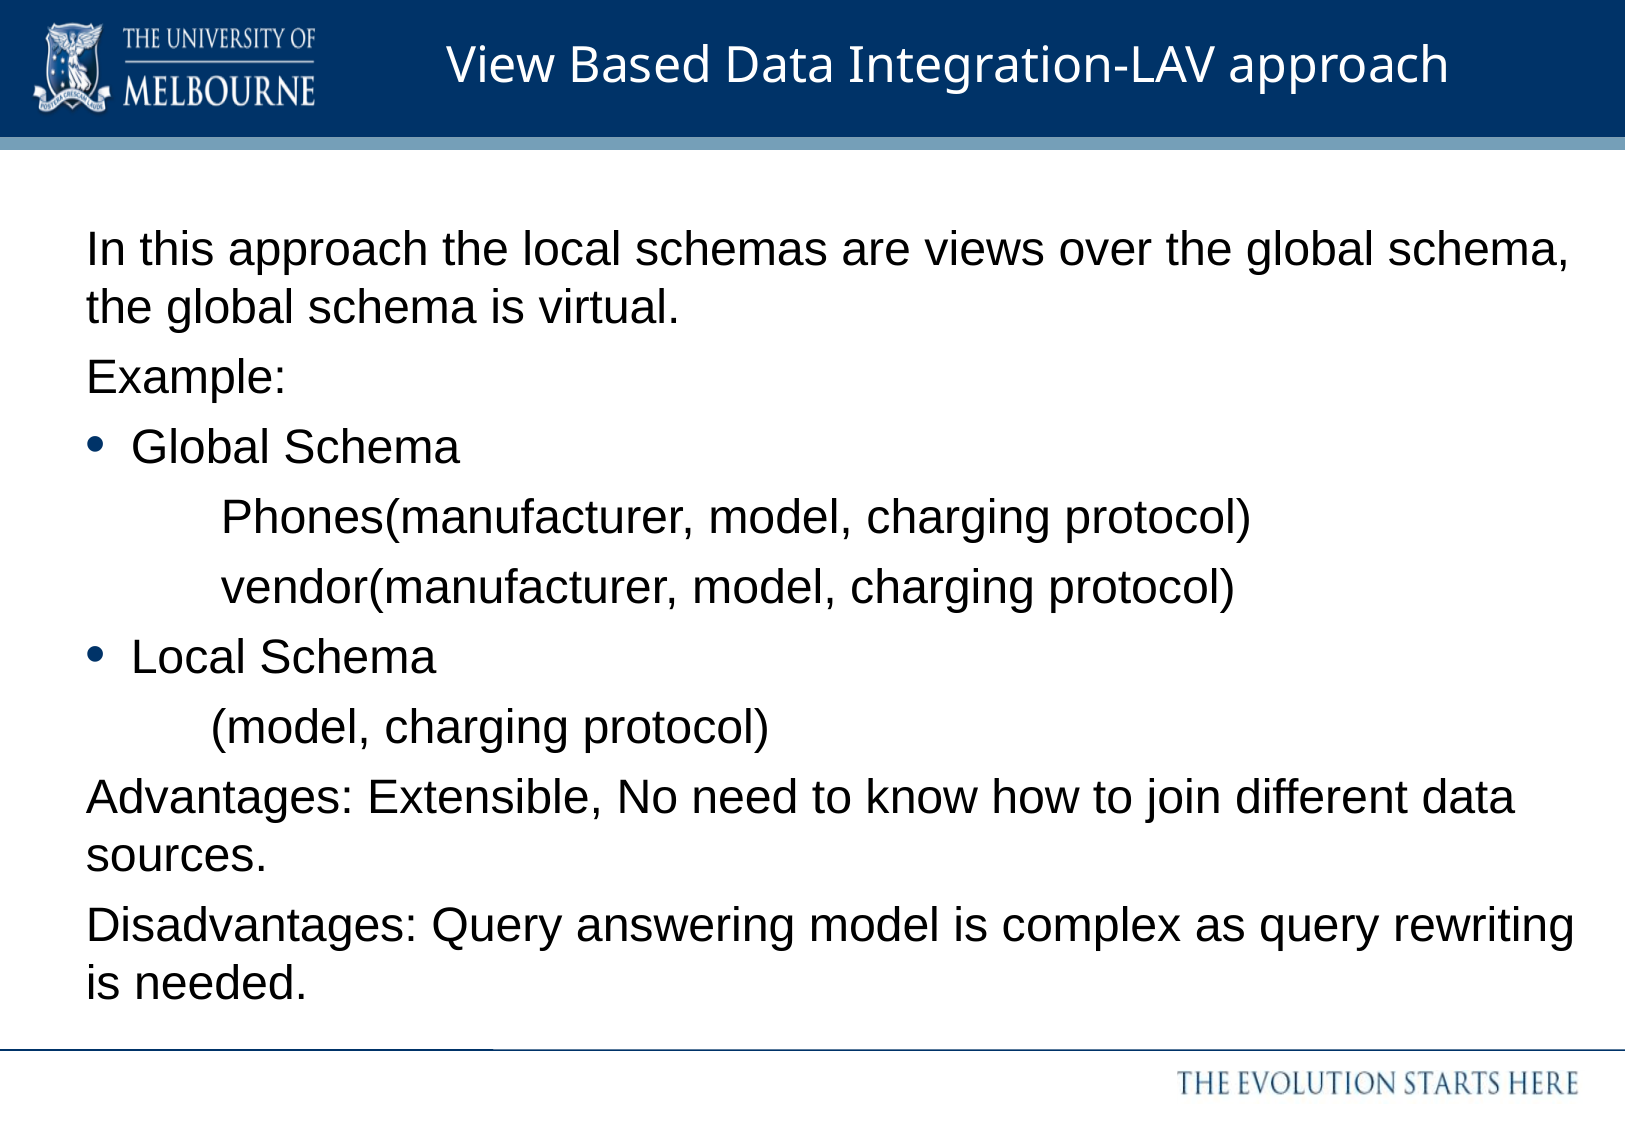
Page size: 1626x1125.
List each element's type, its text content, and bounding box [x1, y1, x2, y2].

list In this approach the local schemas are views over the global schema, the global schema is virtual. Example: Global Schema Phones(manufacturer, model, charging protocol) vendor(manufacturer, model, charging protocol) Local Schema (model, charging protocol) Advantages: Extensible, No need to know how to join different data sources. Disadvantages: Query answering model is complex as query rewriting is needed. [68, 208, 1598, 1024]
title View Based Data Integration-LAV approach [428, 0, 1598, 125]
picture [1177, 1070, 1585, 1104]
picture [27, 17, 318, 122]
